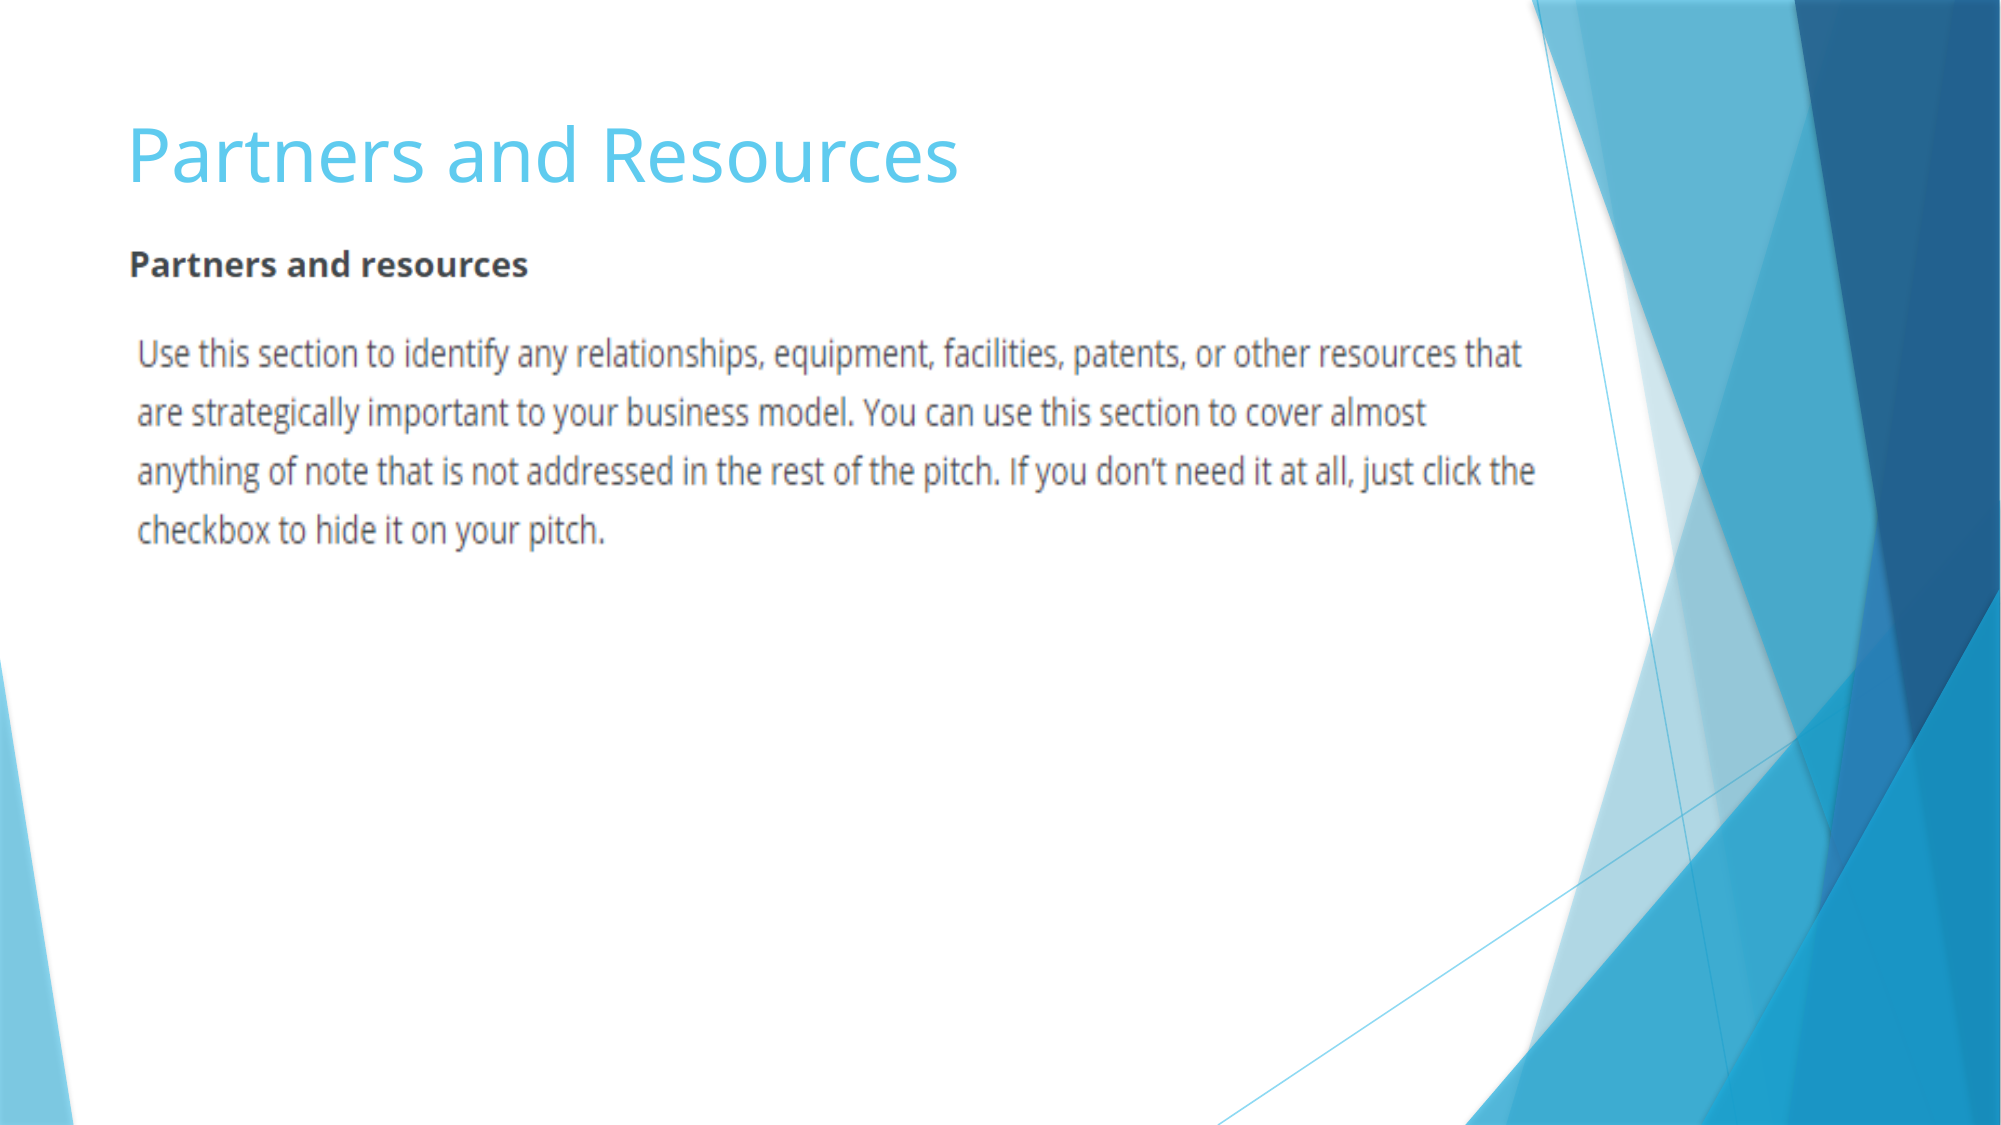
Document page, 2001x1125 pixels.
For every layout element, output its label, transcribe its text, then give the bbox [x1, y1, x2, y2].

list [128, 236, 544, 309]
title Partners and Resources [111, 99, 1522, 317]
picture [128, 309, 1571, 598]
